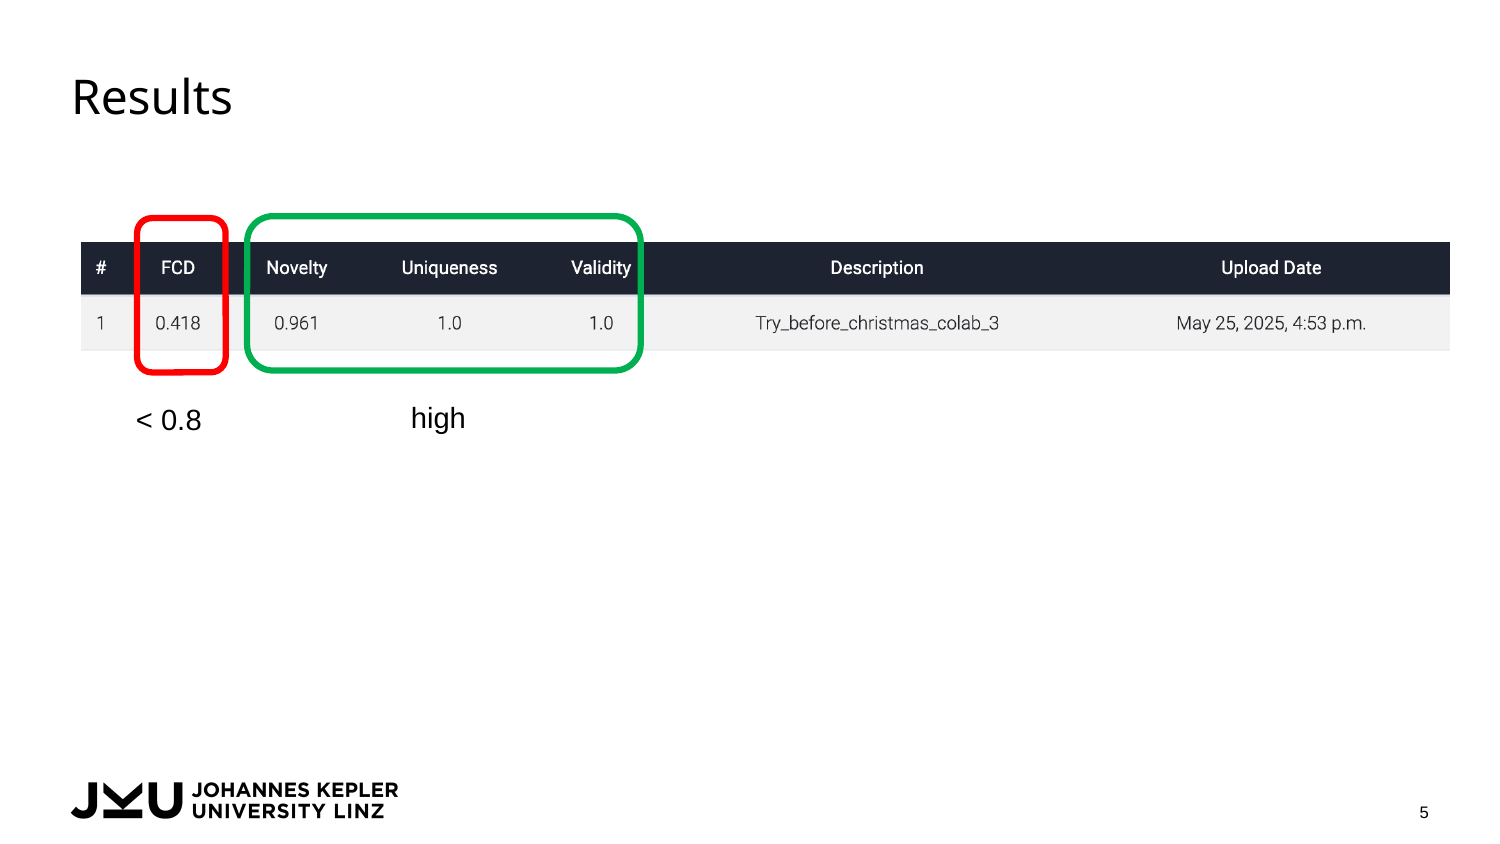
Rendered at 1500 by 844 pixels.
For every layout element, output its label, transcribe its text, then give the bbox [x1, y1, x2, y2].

text_box [135, 359, 228, 375]
title Results [59, 70, 1429, 193]
text_box high [396, 391, 482, 442]
text_box < 0.8 [121, 393, 217, 444]
text_box [134, 215, 228, 237]
text_box [245, 214, 643, 237]
text_box [248, 359, 639, 373]
picture [77, 239, 1450, 352]
slide_number 5 [1355, 782, 1441, 828]
picture [70, 781, 405, 821]
